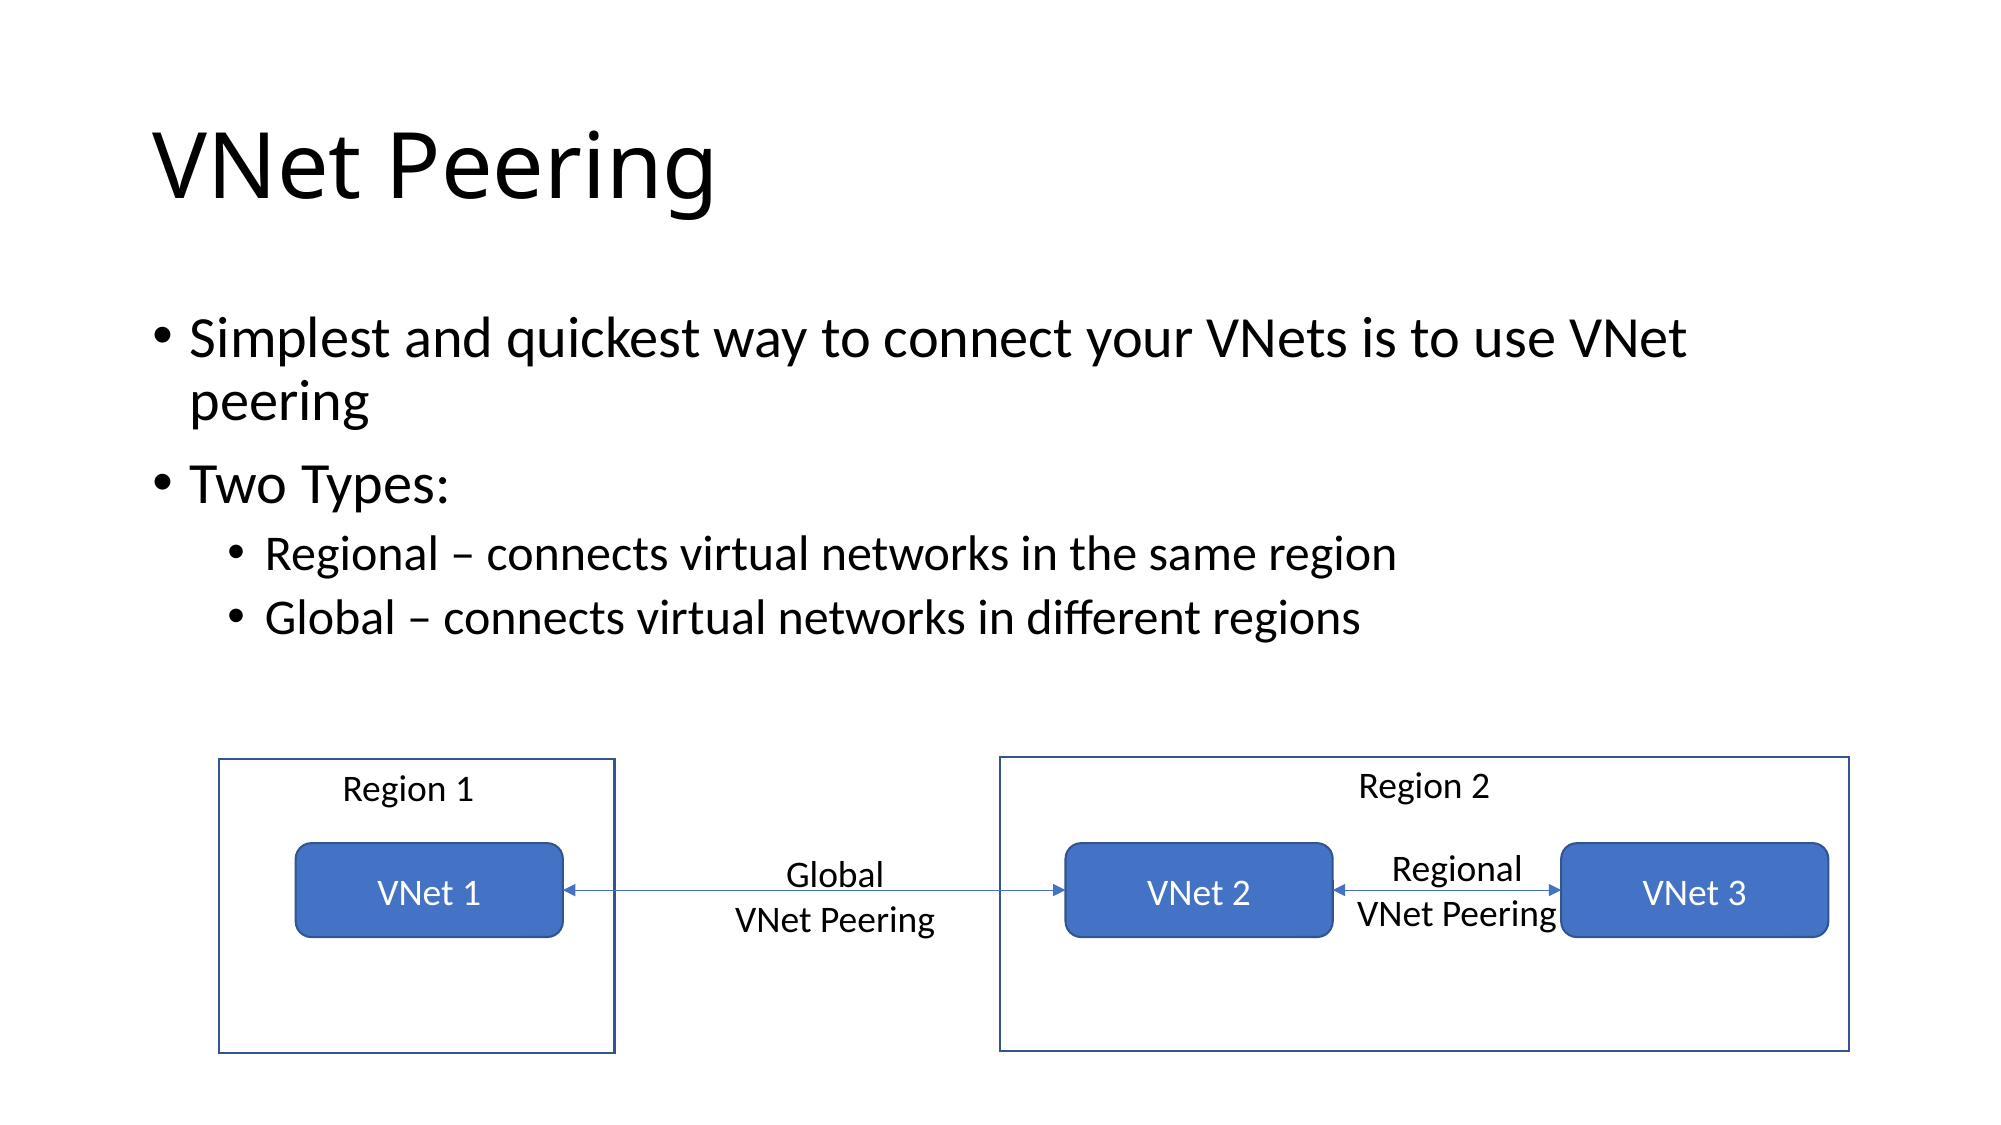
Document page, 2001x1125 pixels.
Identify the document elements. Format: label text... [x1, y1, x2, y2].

text_box Region 2 [1343, 753, 1506, 814]
text_box VNet 1 [294, 842, 564, 939]
text_box VNet 3 [1572, 842, 1830, 939]
text_box [999, 756, 1850, 1052]
text_box Global VNet Peering [720, 891, 951, 948]
list Simplest and quickest way to connect your VNets is to use VNet peering Two Types: Regional – connects virtual networks in the same region Global – connects virtual networks in different regions [137, 299, 1863, 674]
text_box Regional VNet Peering [1342, 836, 1572, 942]
text_box Global VNet Peering [720, 843, 951, 889]
text_box Region 1 [327, 756, 490, 817]
text_box VNet 2 [1064, 842, 1334, 939]
text_box [218, 758, 616, 1054]
title VNet Peering [137, 59, 1863, 278]
